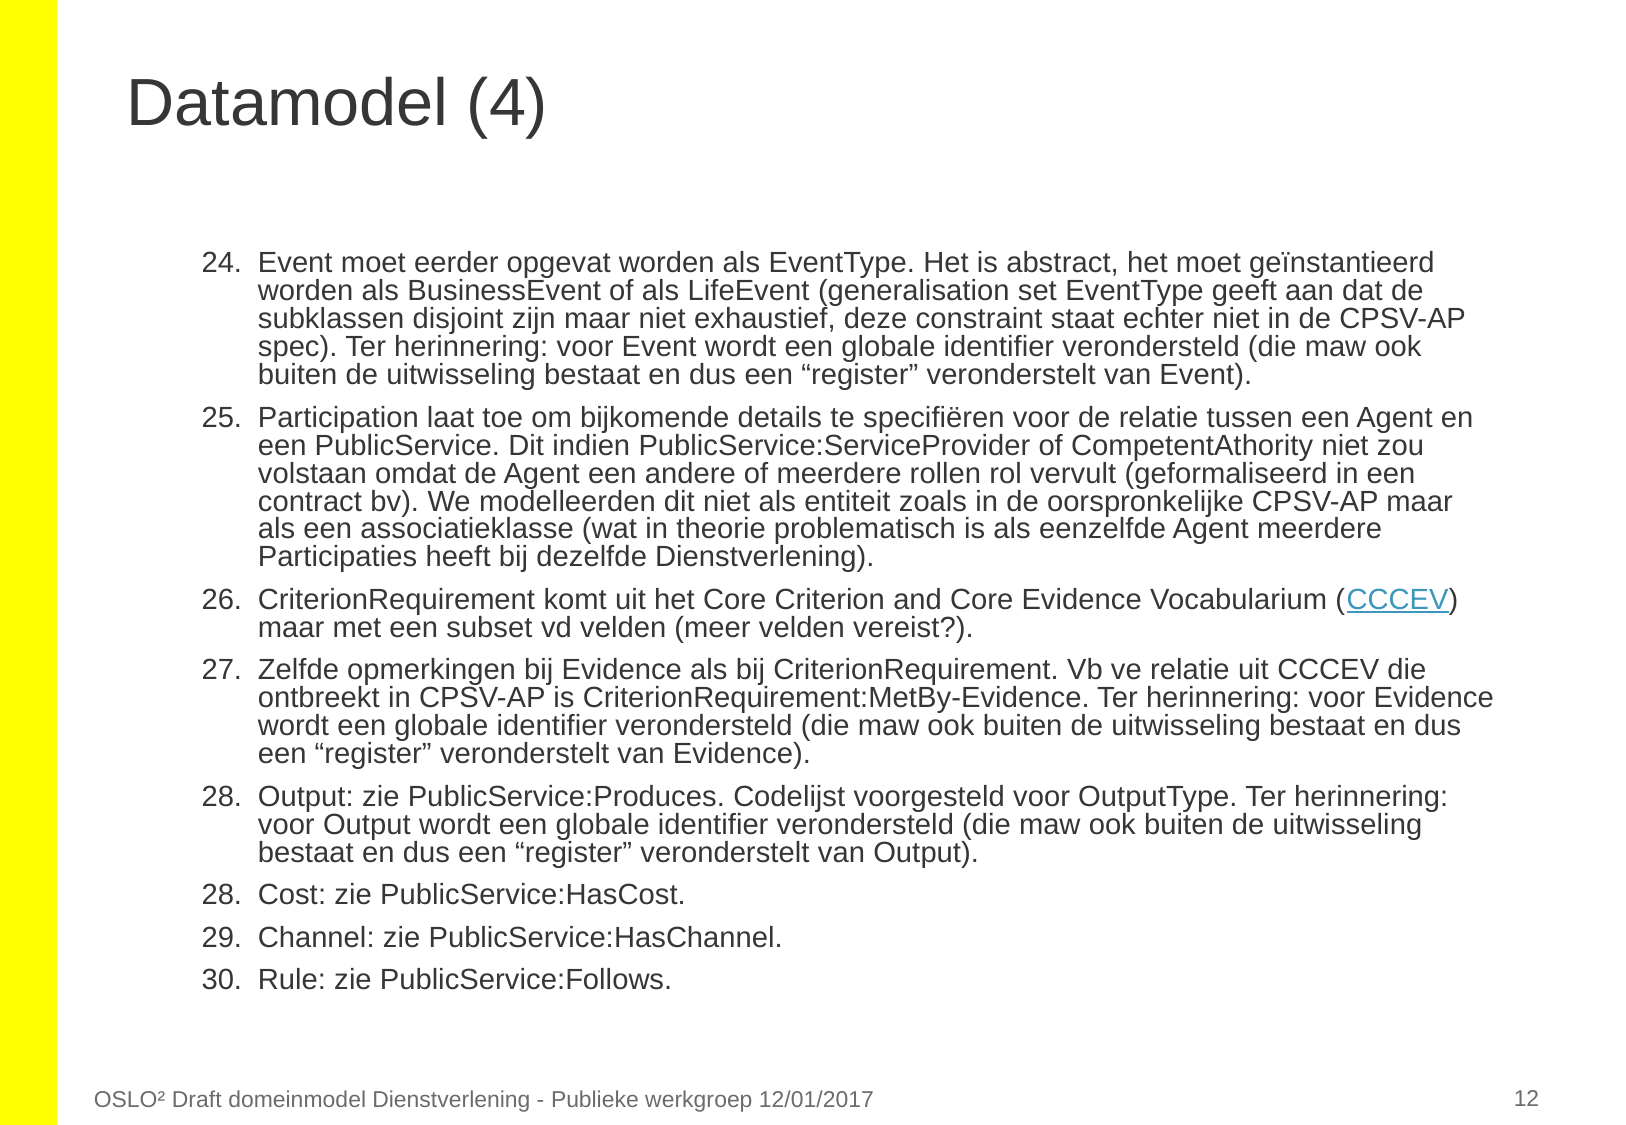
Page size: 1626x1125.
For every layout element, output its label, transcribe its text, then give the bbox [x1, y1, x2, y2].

list Event moet eerder opgevat worden als EventType. Het is abstract, het moet geïnstantieerd worden als BusinessEvent of als LifeEvent (generalisation set EventType geeft aan dat de subklassen disjoint zijn maar niet exhaustief, deze constraint staat echter niet in de CPSV-AP spec). Ter herinnering: voor Event wordt een globale identifier verondersteld (die maw ook buiten de uitwisseling bestaat en dus een “register” veronderstelt van Event). Participation laat toe om bijkomende details te specifiëren voor de relatie tussen een Agent en een PublicService. Dit indien PublicService:ServiceProvider of CompetentAthority niet zou volstaan omdat de Agent een andere of meerdere rollen rol vervult (geformaliseerd in een contract bv). We modelleerden dit niet als entiteit zoals in de oorspronkelijke CPSV-AP maar als een associatieklasse (wat in theorie problematisch is als eenzelfde Agent meerdere Participaties heeft bij dezelfde Dienstverlening). CriterionRequirement komt uit het Core Criterion and Core Evidence Vocabularium (CCCEV) maar met een subset vd velden (meer velden vereist?). Zelfde opmerkingen bij Evidence als bij CriterionRequirement. Vb ve relatie uit CCCEV die ontbreekt in CPSV-AP is CriterionRequirement:MetBy-Evidence. Ter herinnering: voor Evidence wordt een globale identifier verondersteld (die maw ook buiten de uitwisseling bestaat en dus een “register” veronderstelt van Evidence). Output: zie PublicService:Produces. Codelijst voorgesteld voor OutputType. Ter herinnering: voor Output wordt een globale identifier verondersteld (die maw ook buiten de uitwisseling bestaat en dus een “register” veronderstelt van Output). Cost: zie PublicService:HasCost. Channel: zie PublicService:HasChannel. Rule: zie PublicService:Follows. [111, 243, 1514, 1063]
slide_number ‹#› [1425, 1075, 1547, 1119]
title Datamodel (4) [111, 59, 1514, 222]
footer OSLO² Draft domeinmodel Dienstverlening - Publieke werkgroep 12/01/2017 [78, 1083, 1077, 1113]
